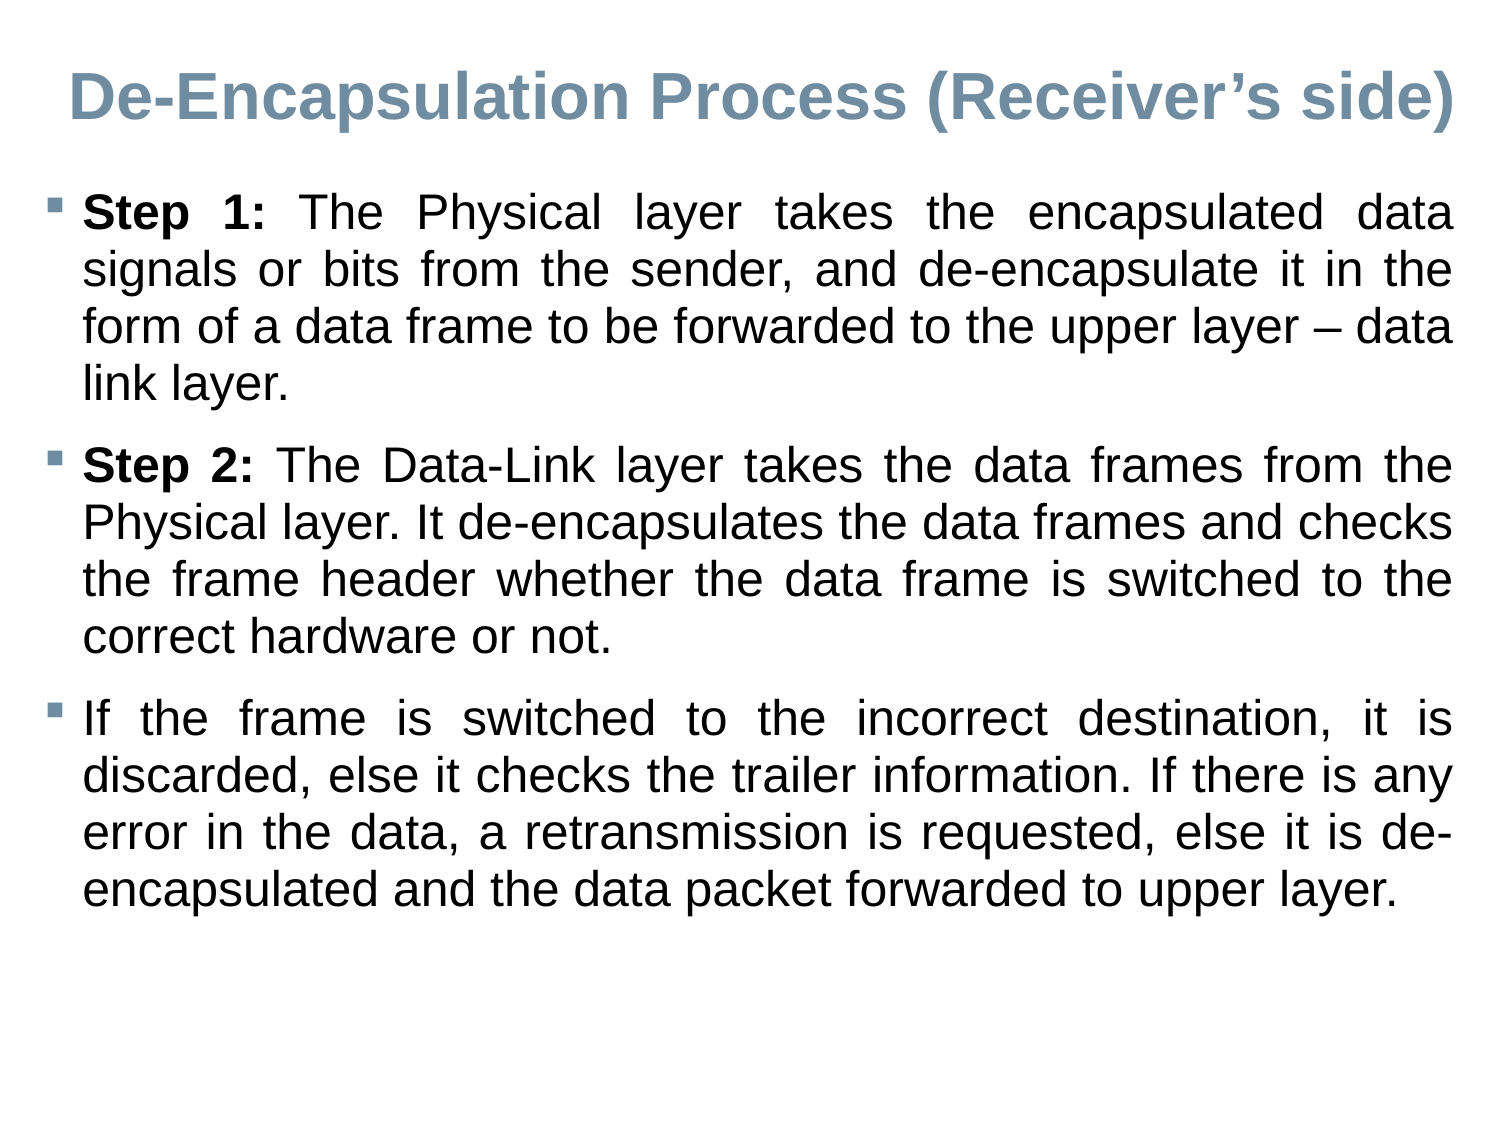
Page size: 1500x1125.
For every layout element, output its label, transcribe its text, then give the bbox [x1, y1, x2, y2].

list Step 1: The Physical layer takes the encapsulated data signals or bits from the sender, and de-encapsulate it in the form of a data frame to be forwarded to the upper layer – data link layer. Step 2: The Data-Link layer takes the data frames from the Physical layer. It de-encapsulates the data frames and checks the frame header whether the data frame is switched to the correct hardware or not. If the frame is switched to the incorrect destination, it is discarded, else it checks the trailer information. If there is any error in the data, a retransmission is requested, else it is de-encapsulated and the data packet forwarded to upper layer. [30, 177, 1468, 1061]
title De-Encapsulation Process (Receiver’s side) [54, 54, 1471, 141]
